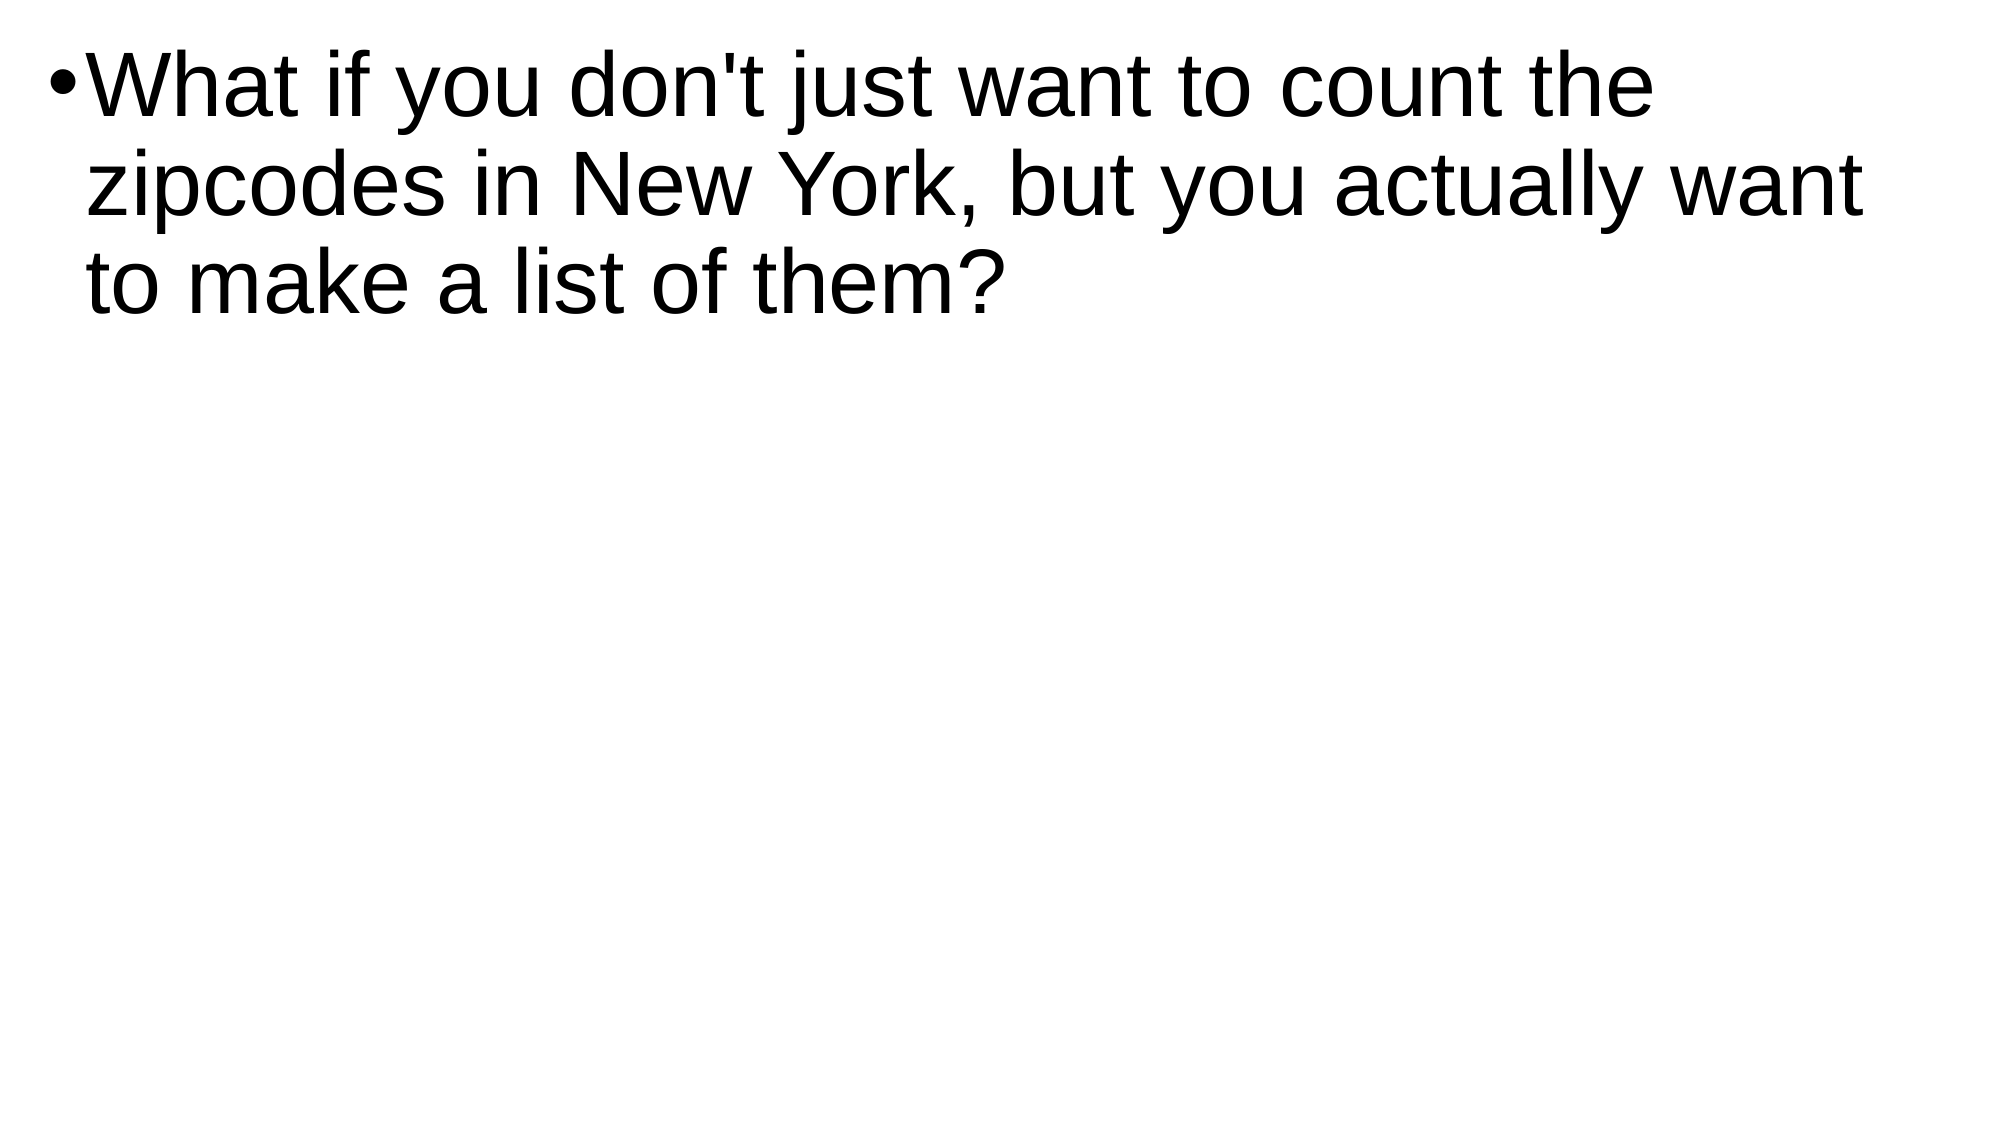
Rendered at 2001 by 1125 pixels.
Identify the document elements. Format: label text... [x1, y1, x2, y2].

list What if you don't just want to count the zipcodes in New York, but you actually want to make a list of them? [32, 29, 1967, 1091]
